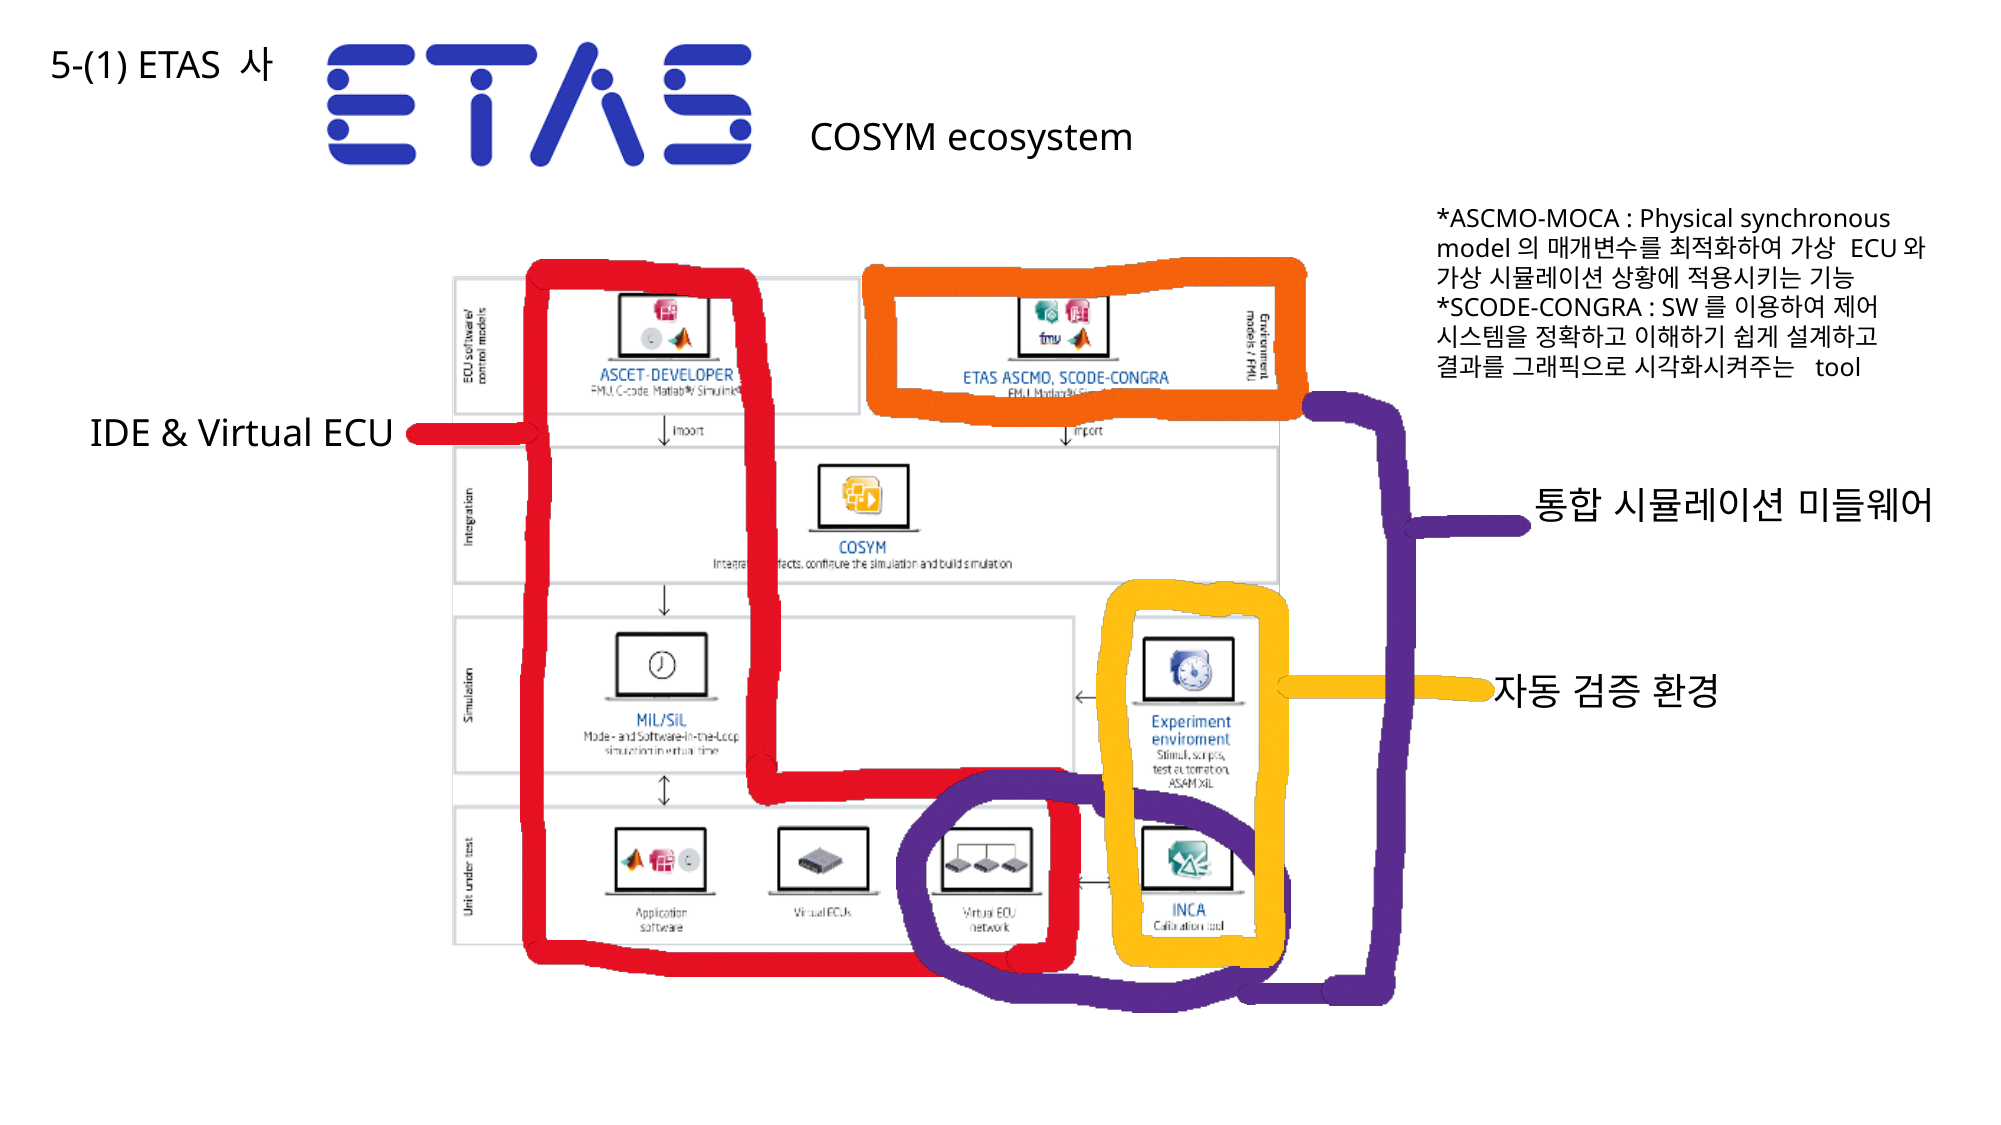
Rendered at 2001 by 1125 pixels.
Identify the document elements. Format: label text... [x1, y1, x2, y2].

text_box IDE & Virtual ECU [75, 401, 442, 462]
text_box 통합 시뮬레이션 미들웨어 [1519, 474, 1993, 535]
text_box *ASCMO-MOCA : Physical synchronous model의 매개변수를 최적화하여 가상 ECU와 가상 시뮬레이션 상황에 적용시키는 기능 *SCODE-CONGRA : SW를 이용하여 제어 시스템을 정확하고 이해하기 쉽게 설계하고 결과를 그래픽으로 시각화시켜주는 tool [1421, 194, 1959, 510]
text_box 자동 검증 환경 [1478, 660, 1879, 721]
text_box COSYM ecosystem [794, 105, 1172, 166]
picture [405, 257, 1531, 1013]
picture [315, 21, 767, 190]
text_box 5-(1) ETAS 사 [35, 33, 1978, 544]
